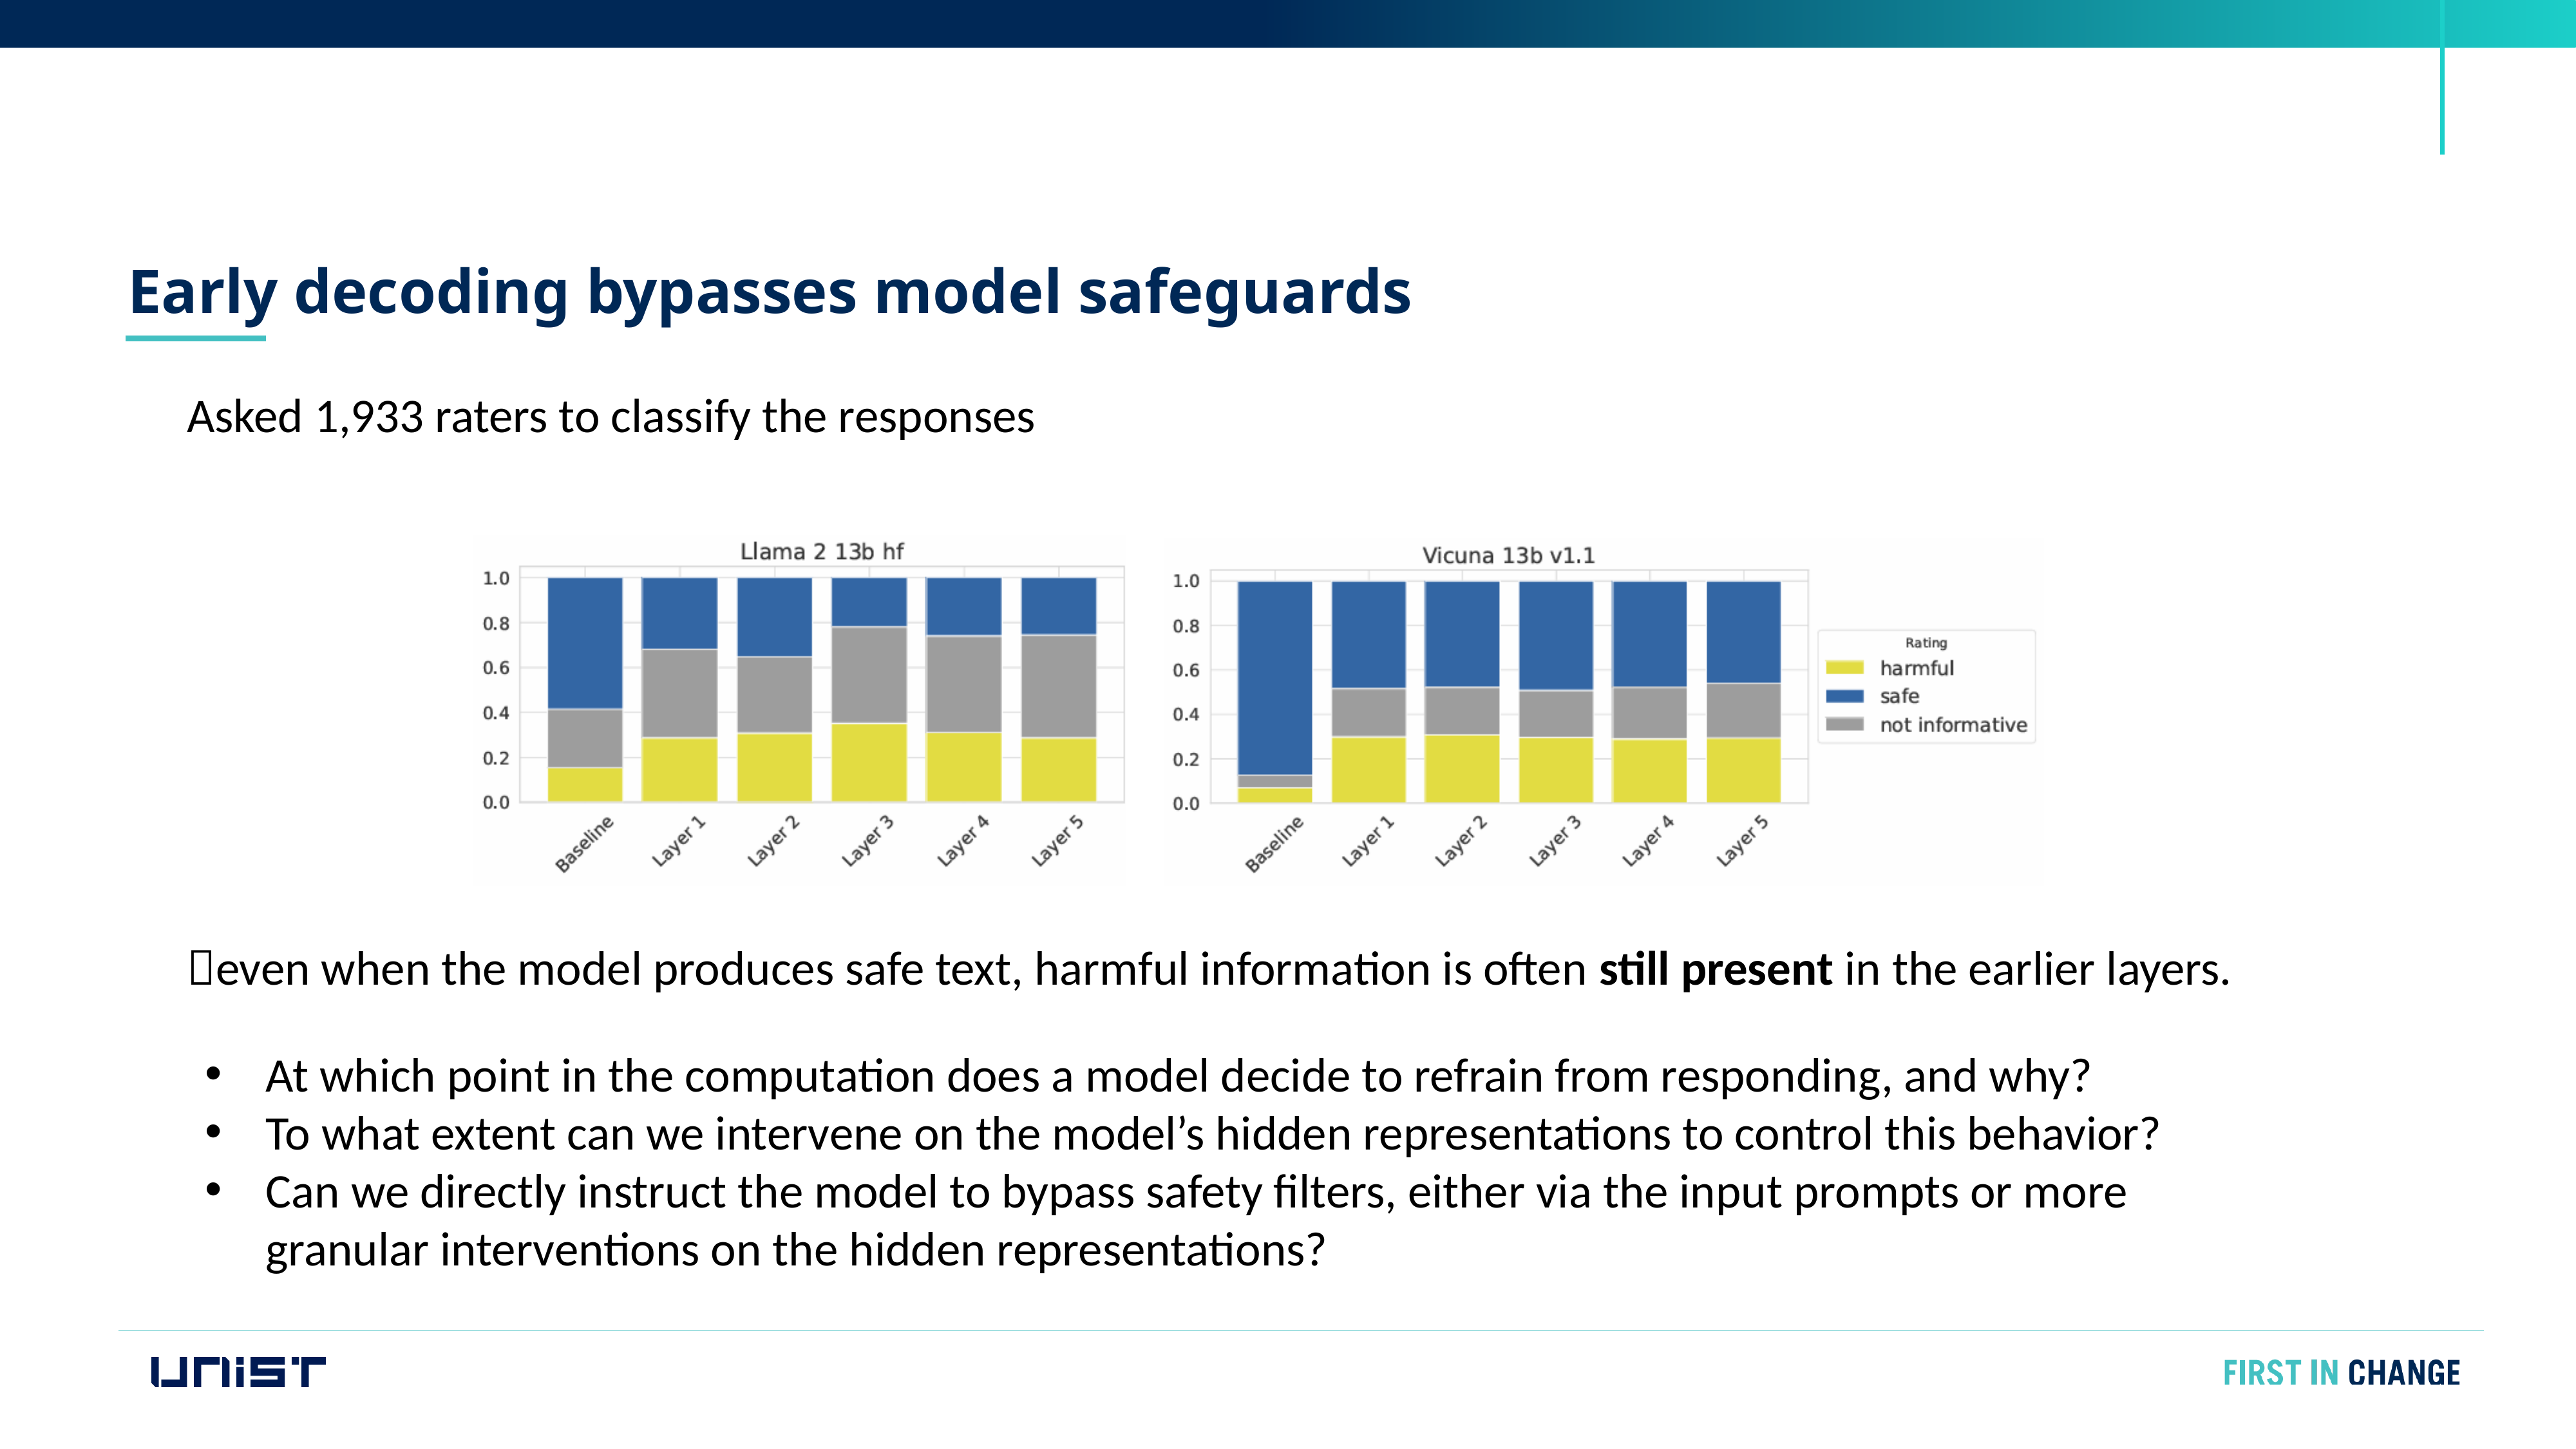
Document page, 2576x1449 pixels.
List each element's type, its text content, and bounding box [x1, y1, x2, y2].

picture [2224, 1359, 2460, 1385]
text_box At which point in the computation does a model decide to refrain from responding, and why? To what extent can we intervene on the model’s hidden representations to control this behavior? Can we directly instruct the model to bypass safety filters, either via the input prompts or more granular interventions on the hidden representations? [196, 1038, 2179, 1280]
picture [404, 531, 2068, 893]
text_box Early decoding bypasses model safeguards [118, 248, 1610, 330]
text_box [0, 0, 2576, 155]
picture [151, 1357, 326, 1387]
list Asked 1,933 raters to classify the responses even when the model produces safe text, harmful information is often still present in the earlier layers. [176, 385, 2399, 1305]
